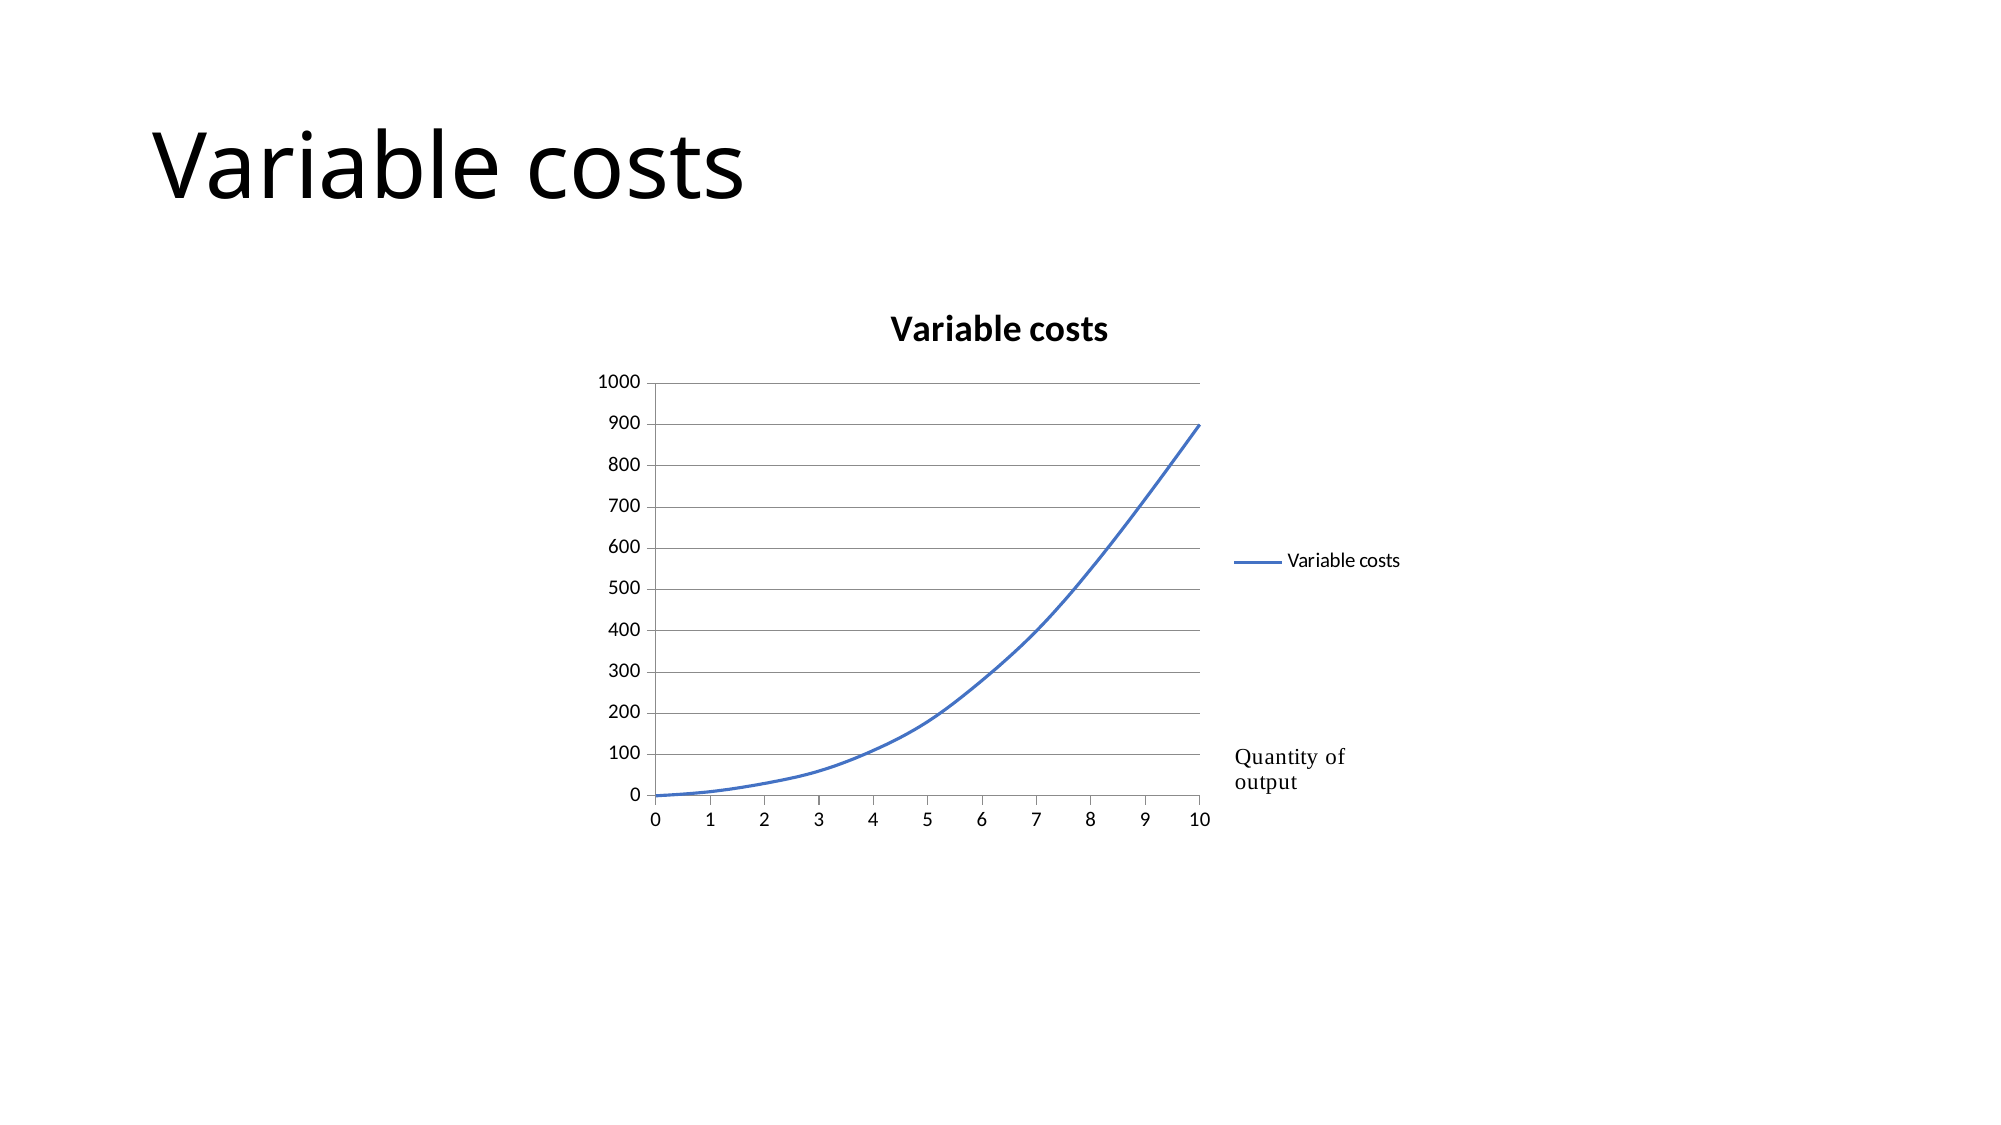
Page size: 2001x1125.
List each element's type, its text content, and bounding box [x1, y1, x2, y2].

title Variable costs [137, 59, 1863, 278]
chart [580, 282, 1420, 843]
